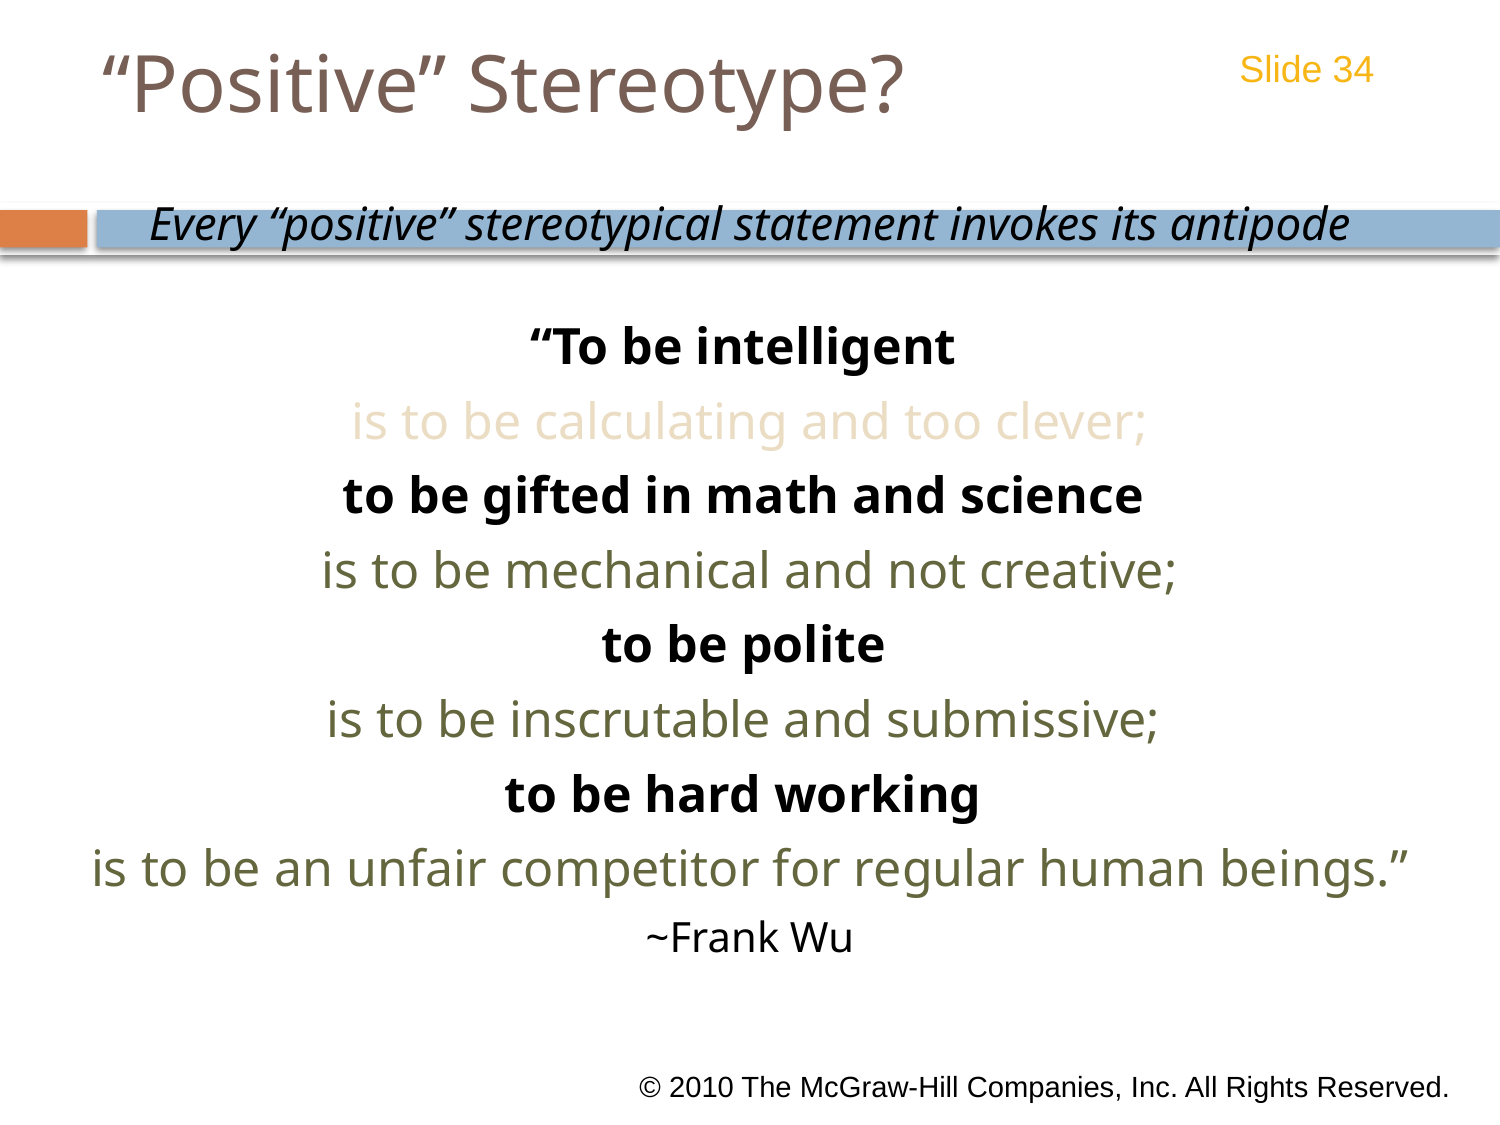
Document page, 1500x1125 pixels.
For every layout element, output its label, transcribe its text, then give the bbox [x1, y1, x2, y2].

title “Positive” Stereotype? [87, 0, 1363, 163]
list Every “positive” stereotypical statement invokes its antipode “To be intelligent is to be calculating and too clever; to be gifted in math and science is to be mechanical and not creative; to be polite is to be inscrutable and submissive; to be hard working is to be an unfair competitor for regular human beings.” ~Frank Wu [75, 187, 1425, 1025]
text_box Slide 34 [1224, 37, 1500, 98]
text_box © 2010 The McGraw-Hill Companies, Inc. All Rights Reserved. [624, 1061, 1500, 1124]
